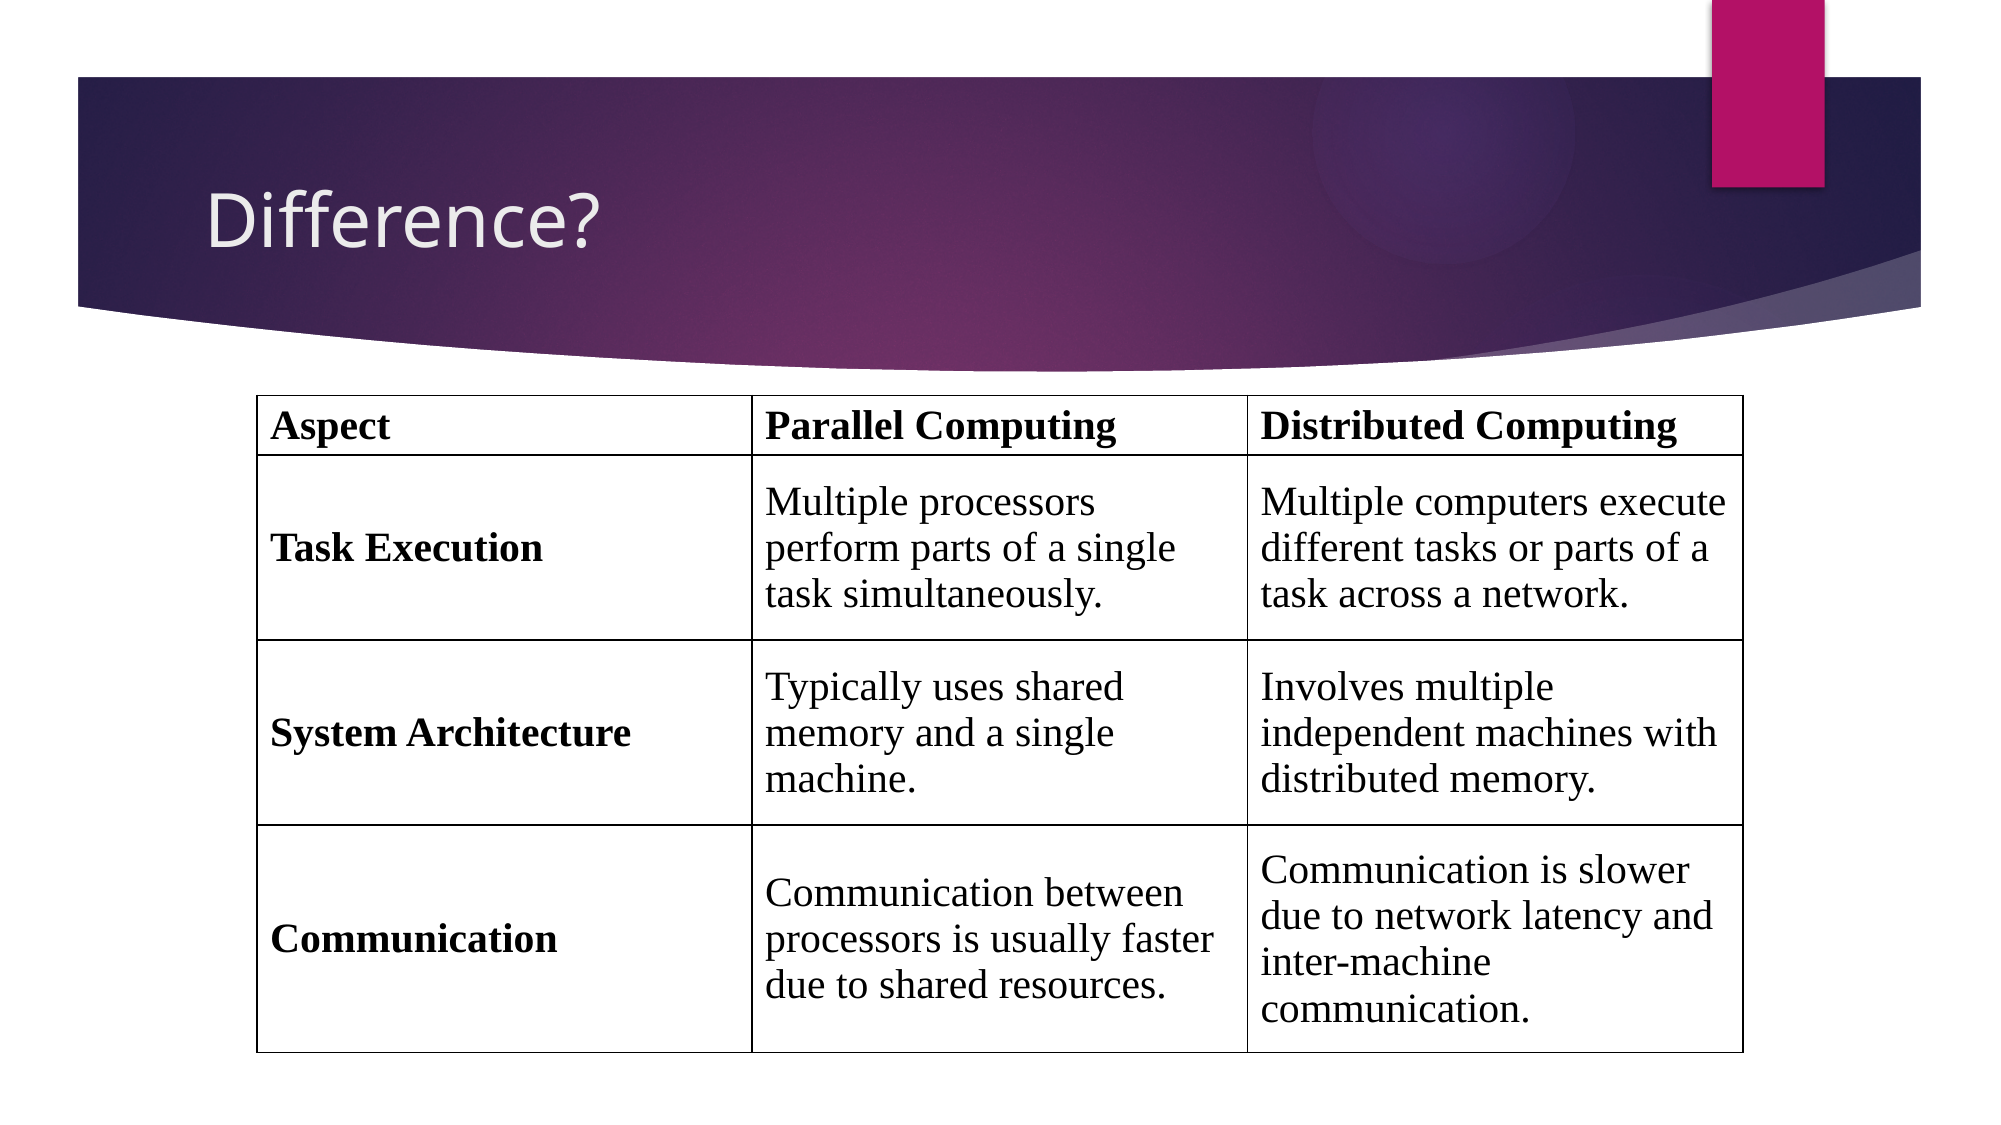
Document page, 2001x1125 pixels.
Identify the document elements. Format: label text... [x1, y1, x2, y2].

table_header Aspect [258, 423, 751, 454]
table_cell Task Execution [258, 456, 751, 639]
table_cell Involves multiple independent machines with distributed memory. [1248, 641, 1742, 824]
table_header Distributed Computing [1248, 423, 1742, 454]
table_header Aspect [258, 396, 751, 415]
table_header Parallel Computing [753, 396, 1247, 415]
table_header Parallel Computing [753, 423, 1247, 454]
table_header Distributed Computing [1248, 396, 1742, 415]
table_cell Typically uses shared memory and a single machine. [753, 641, 1247, 824]
table_cell Communication is slower due to network latency and inter-machine communication. [1248, 826, 1742, 1052]
table_cell Communication between processors is usually faster due to shared resources. [753, 826, 1247, 1052]
text_box [189, 415, 2000, 423]
title Difference? [189, 159, 1627, 276]
table_cell Multiple computers execute different tasks or parts of a task across a network. [1248, 456, 1742, 639]
table_cell Communication [258, 826, 751, 1052]
table_cell Multiple processors perform parts of a single task simultaneously. [753, 456, 1247, 639]
table_cell System Architecture [258, 641, 751, 824]
